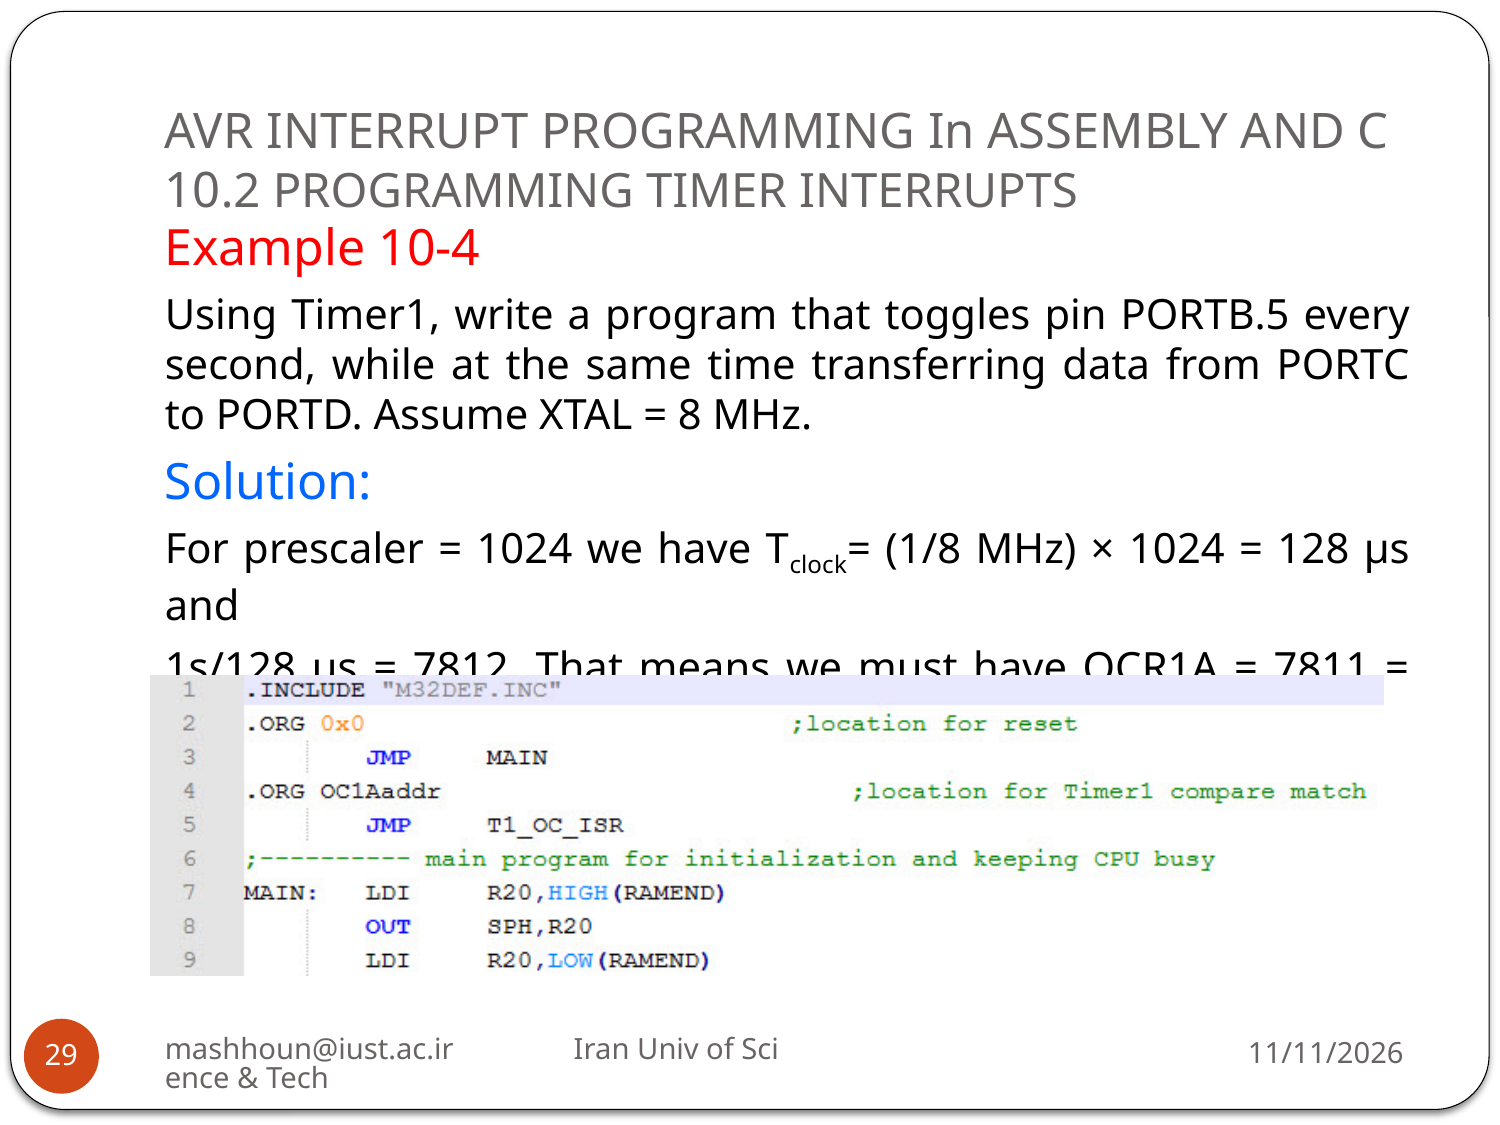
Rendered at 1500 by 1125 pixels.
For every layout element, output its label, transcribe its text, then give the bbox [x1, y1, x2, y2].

footer mashhoun@iust.ac.ir Iran Univ of Science & Tech [150, 1012, 800, 1088]
slide_number 29 [23, 1018, 99, 1094]
title AVR INTERRUPT PROGRAMMING In ASSEMBLY AND C 10.2 PROGRAMMING TIMER INTERRUPTS [150, 45, 1425, 208]
list Example 10-4 Using Timer1, write a program that toggles pin PORTB.5 every second, while at the same time transferring data from PORTC to PORTD. Assume XTAL = 8 MHz. Solution: For prescaler = 1024 we have Tclock= (1/8 MHz) × 1024 = 128 µs and 1s/128 µs = 7812. That means we must have OCR1A = 7811 = 0x1E83 [150, 208, 1425, 652]
picture [149, 674, 1384, 976]
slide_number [1012, 1015, 1419, 1094]
